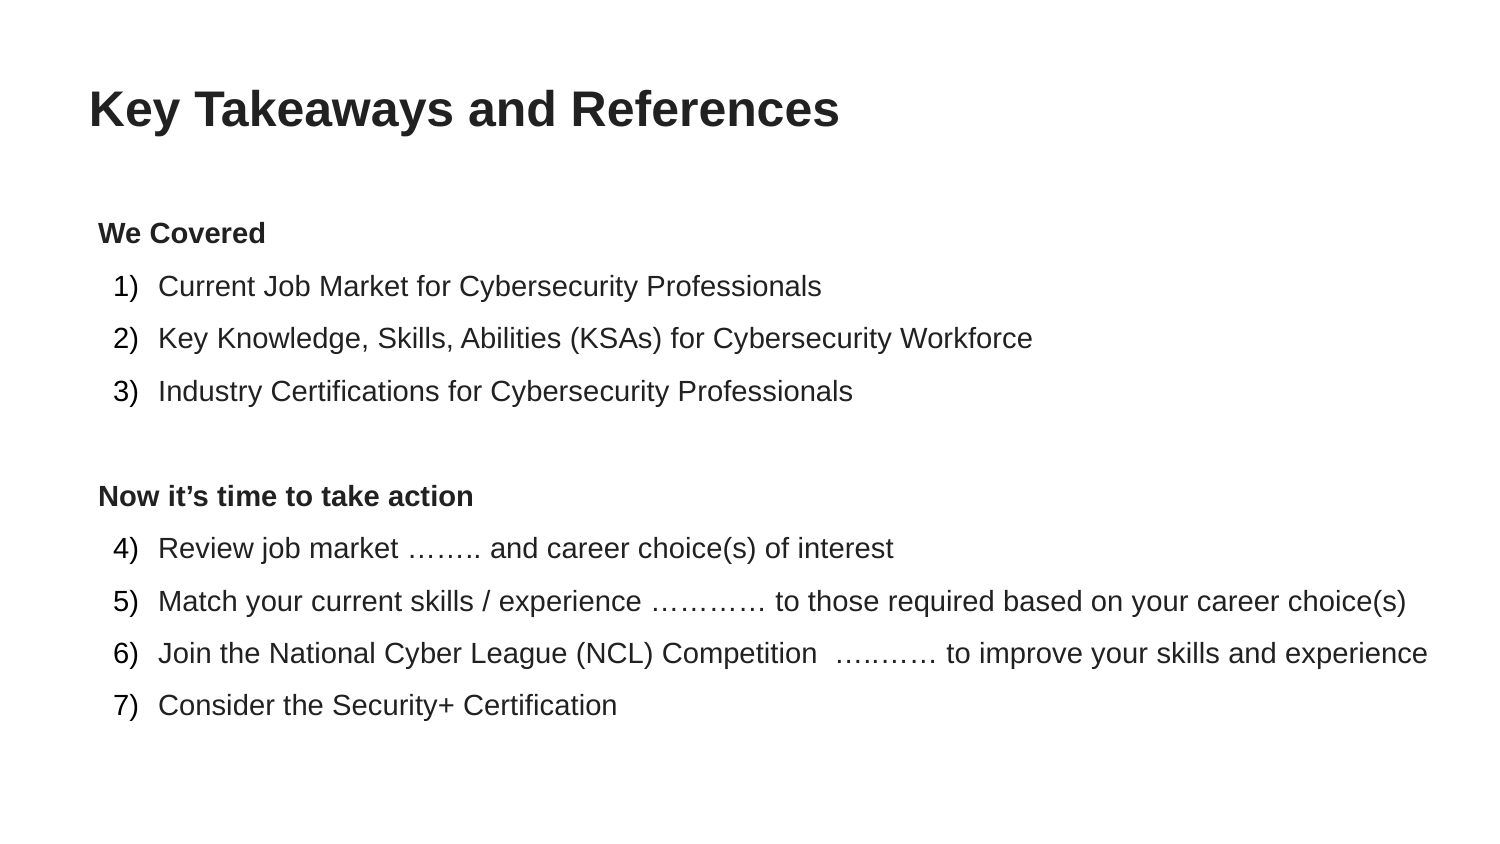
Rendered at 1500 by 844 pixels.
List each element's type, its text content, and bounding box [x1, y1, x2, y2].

text_box We Covered Current Job Market for Cybersecurity Professionals Key Knowledge, Skills, Abilities (KSAs) for Cybersecurity Workforce Industry Certifications for Cybersecurity Professionals Now it’s time to take action Review job market …….. and career choice(s) of interest Match your current skills / experience ………… to those required based on your career choice(s) Join the National Cyber League (NCL) Competition …..…… to improve your skills and experience Consider the Security+ Certification [83, 189, 1460, 749]
text_box Key Takeaways and References [74, 61, 1368, 166]
